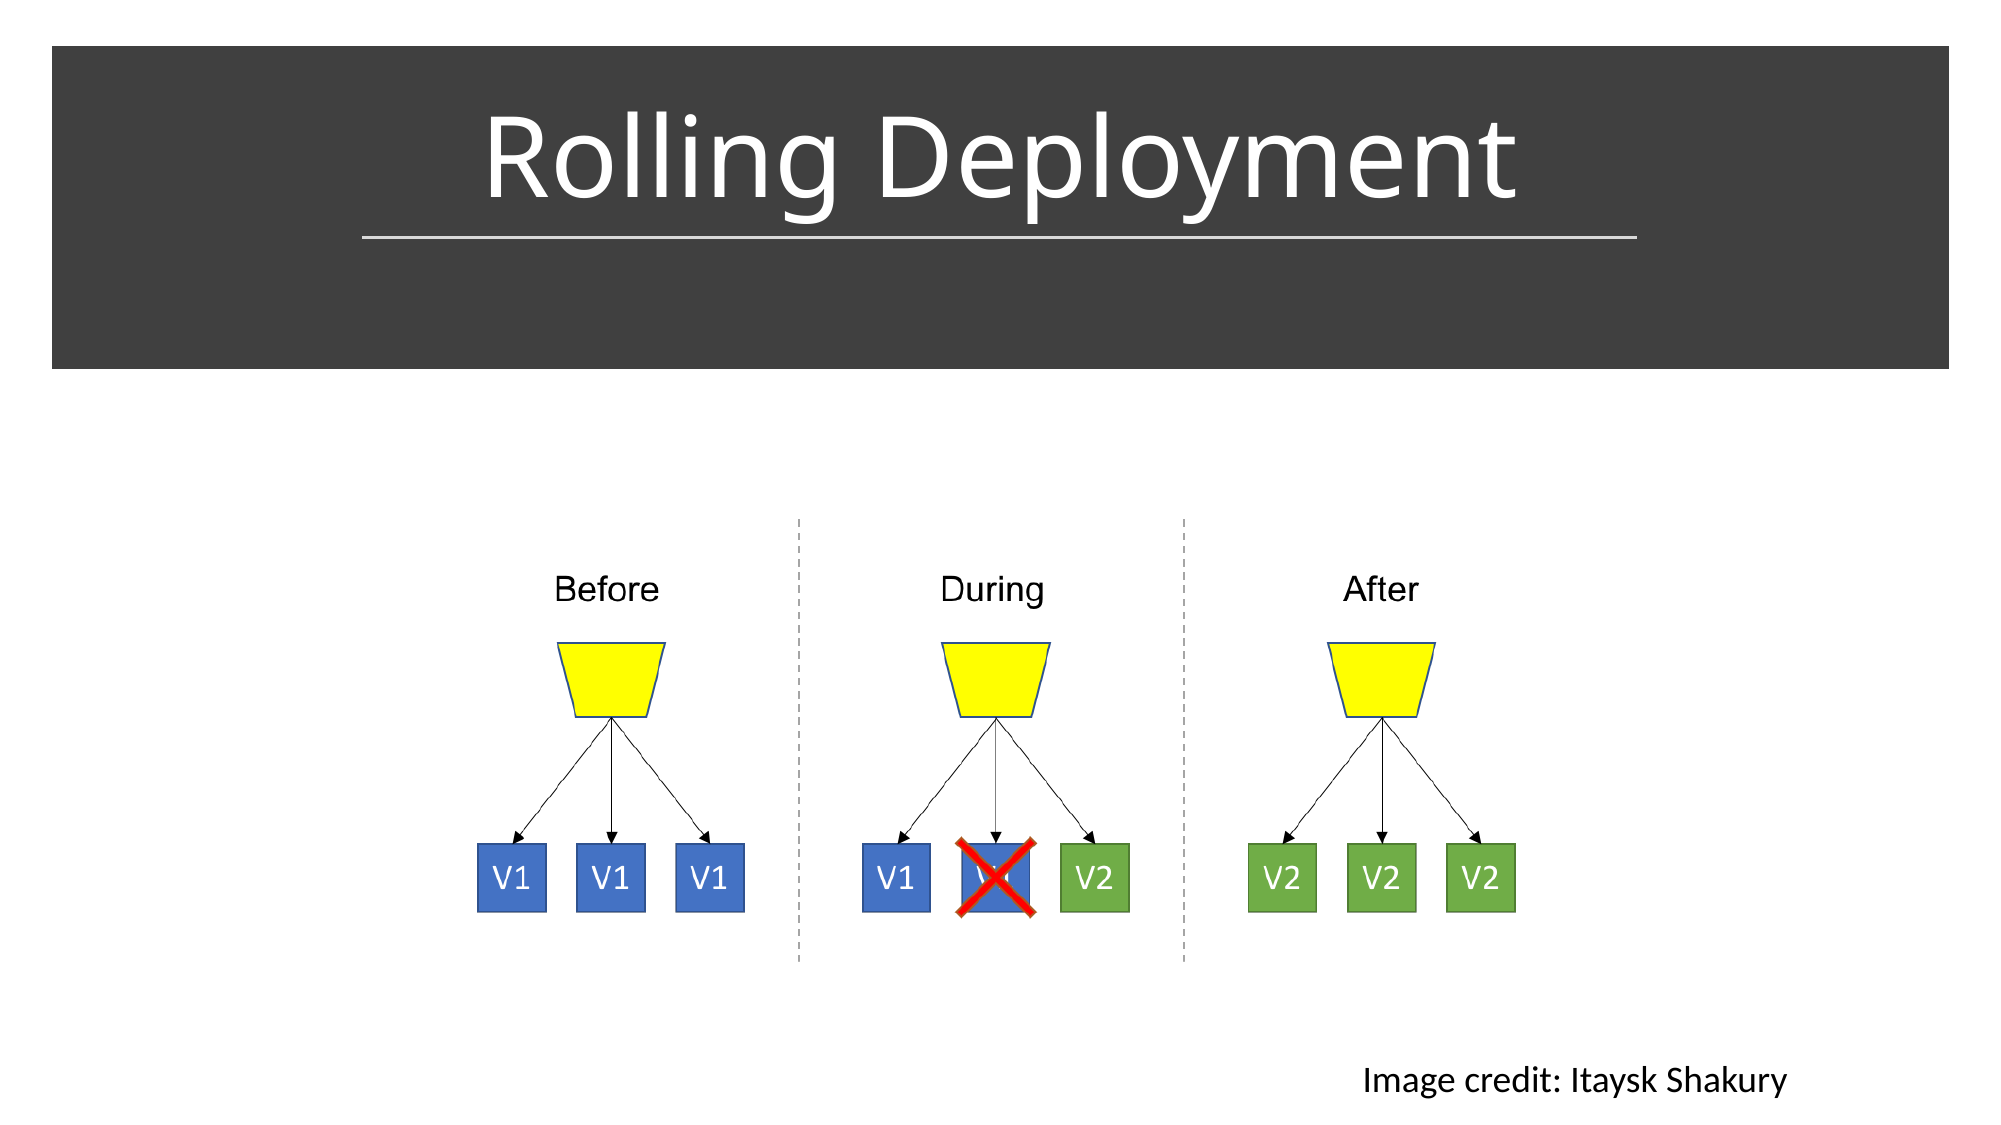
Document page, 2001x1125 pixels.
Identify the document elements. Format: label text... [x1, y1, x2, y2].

picture [52, 517, 1939, 962]
text_box Image credit: Itaysk Shakury [1347, 1047, 1939, 1108]
text_box [61, 55, 1939, 360]
title Rolling Deployment [86, 76, 1914, 230]
